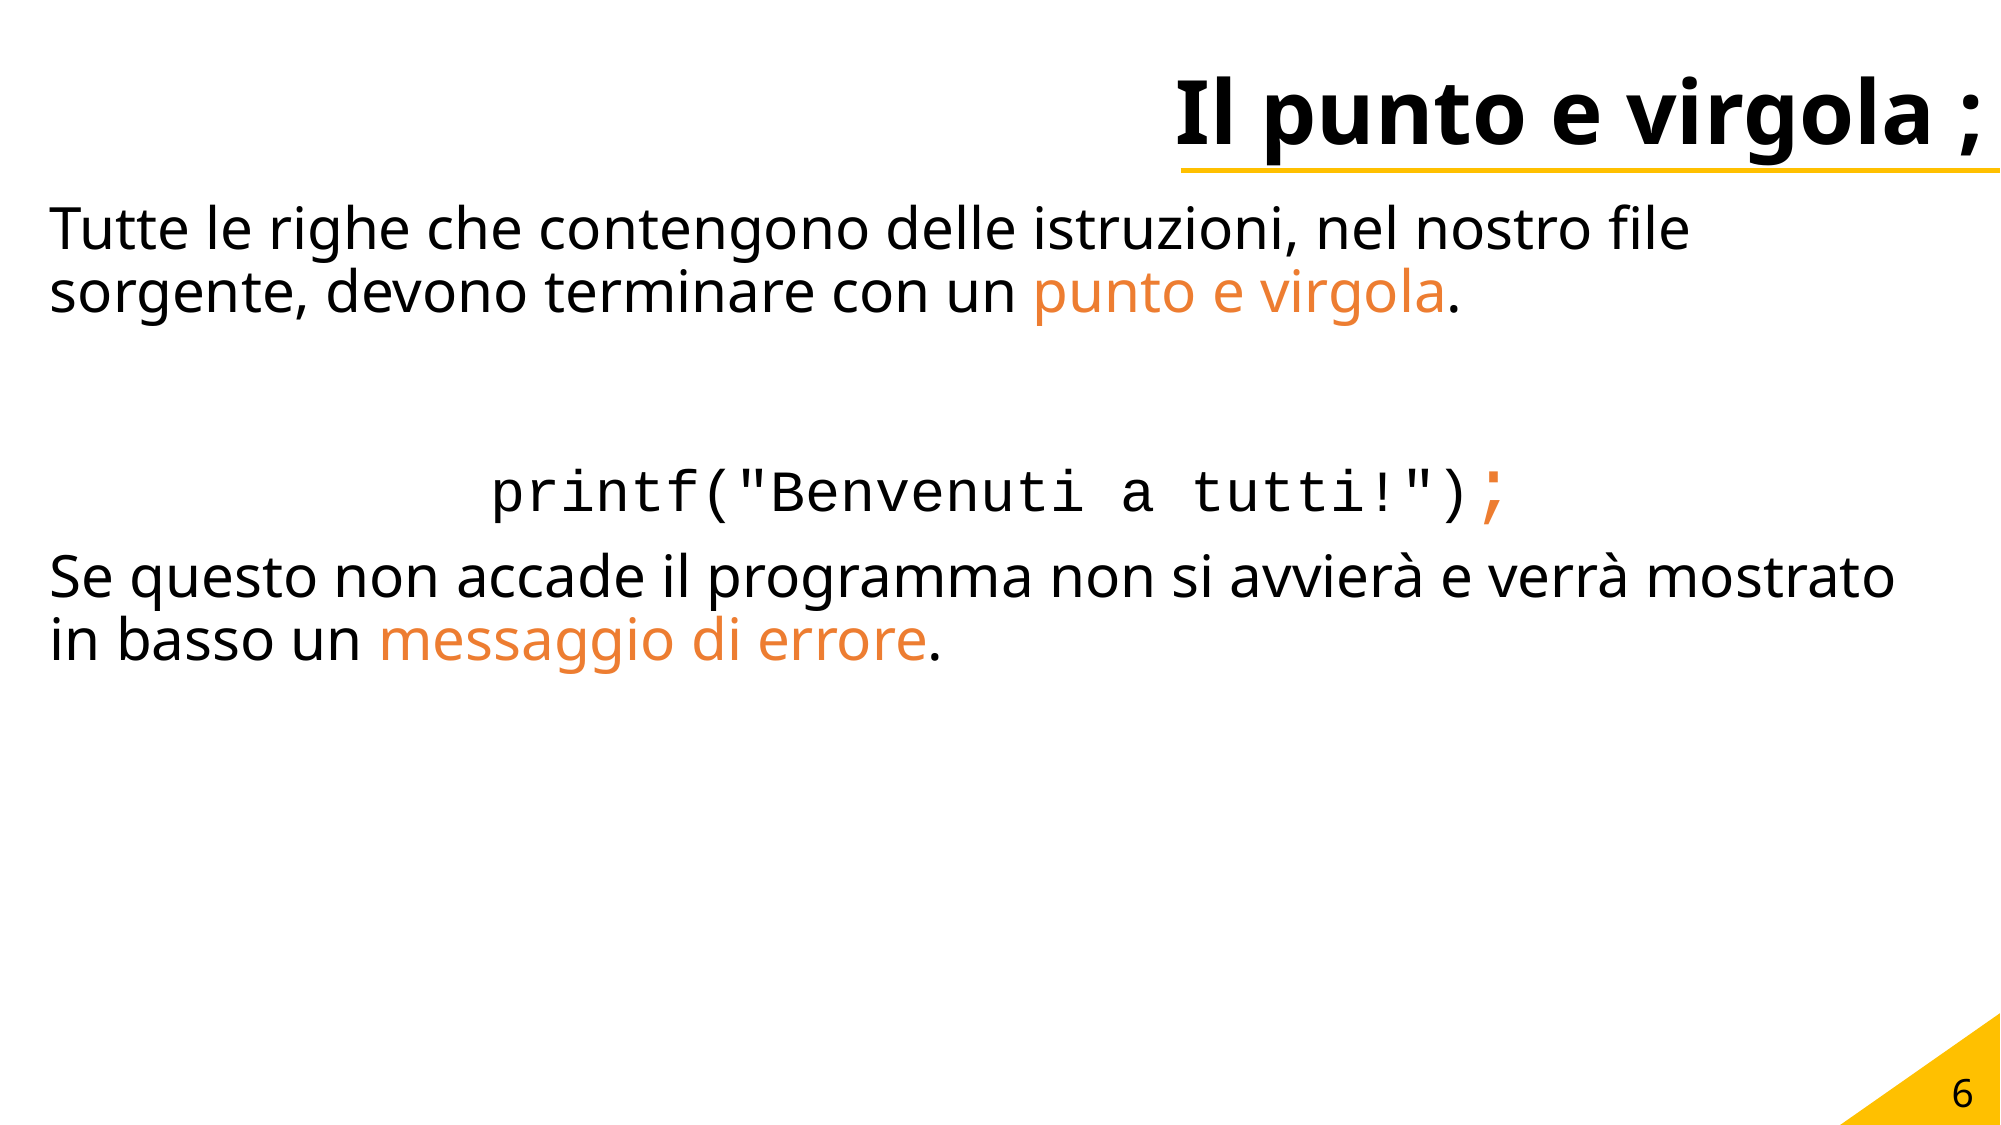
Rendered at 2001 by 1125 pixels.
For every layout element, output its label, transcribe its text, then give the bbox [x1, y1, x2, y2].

list Tutte le righe che contengono delle istruzioni, nel nostro file sorgente, devono terminare con un punto e virgola. printf("Benvenuti a tutti!"); Se questo non accade il programma non si avvierà e verrà mostrato in basso un messaggio di errore. [34, 191, 1973, 1014]
slide_number 6 [1538, 1065, 1989, 1125]
title Il punto e virgola ; [0, 59, 2000, 171]
